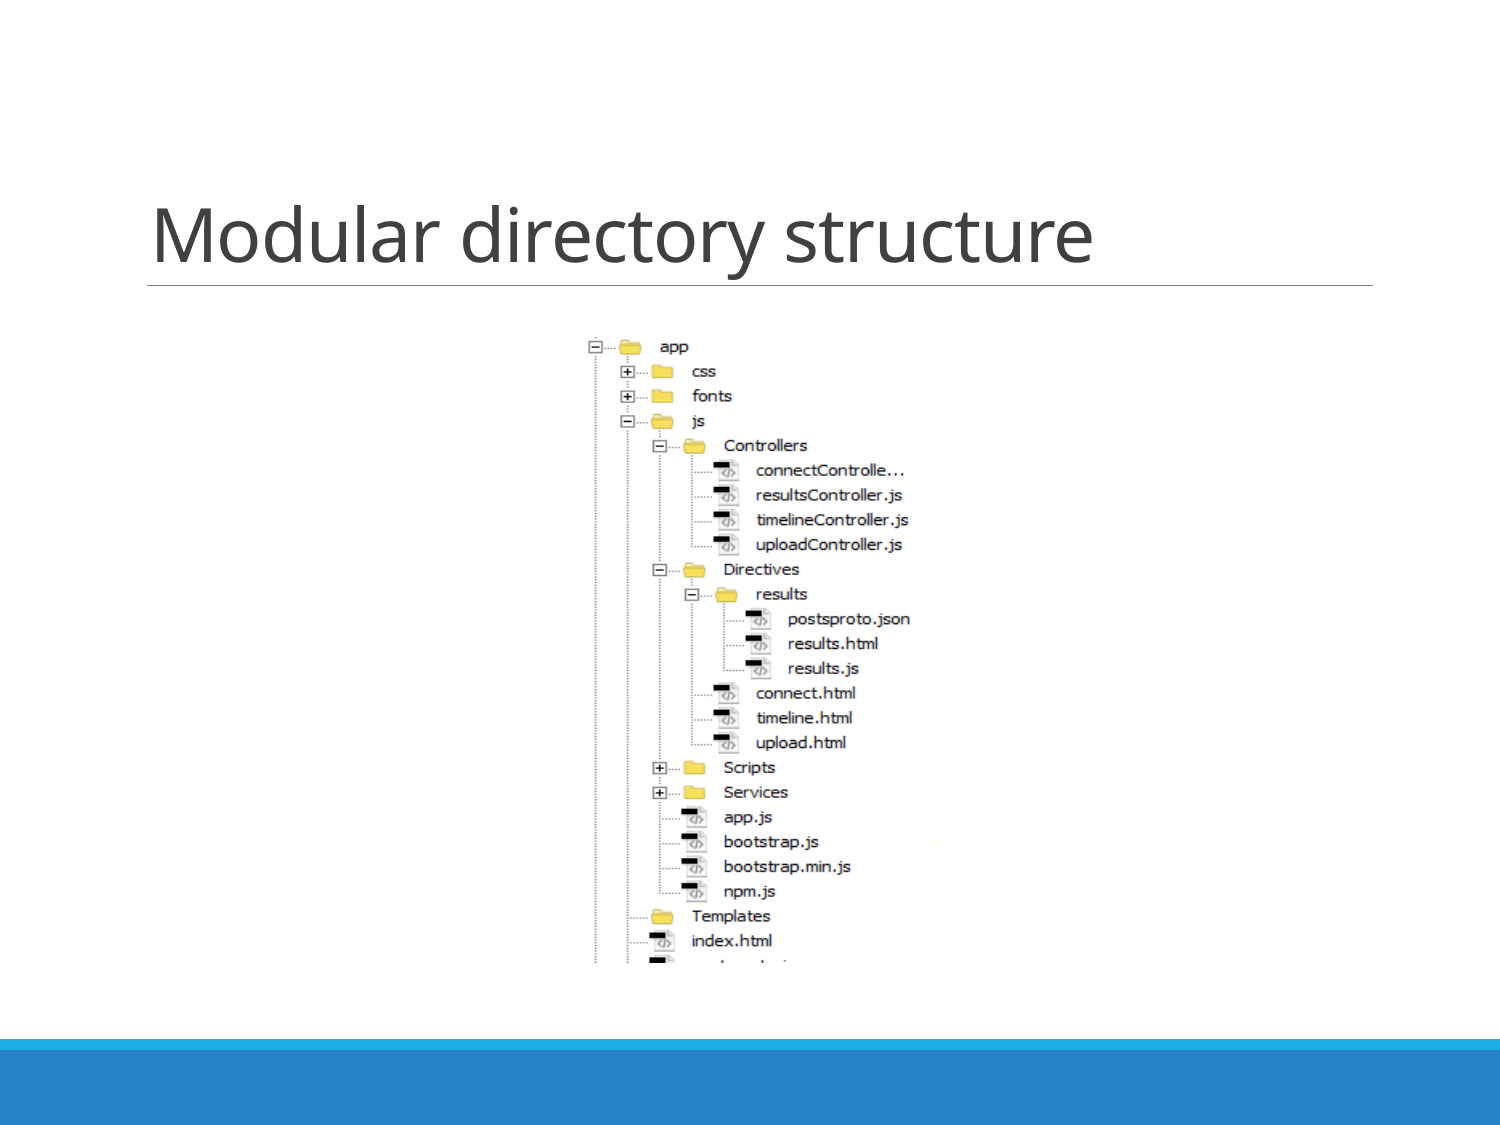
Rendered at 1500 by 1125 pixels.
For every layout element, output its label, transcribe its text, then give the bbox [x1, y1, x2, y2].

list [570, 336, 937, 963]
title Modular directory structure [135, 47, 1373, 285]
